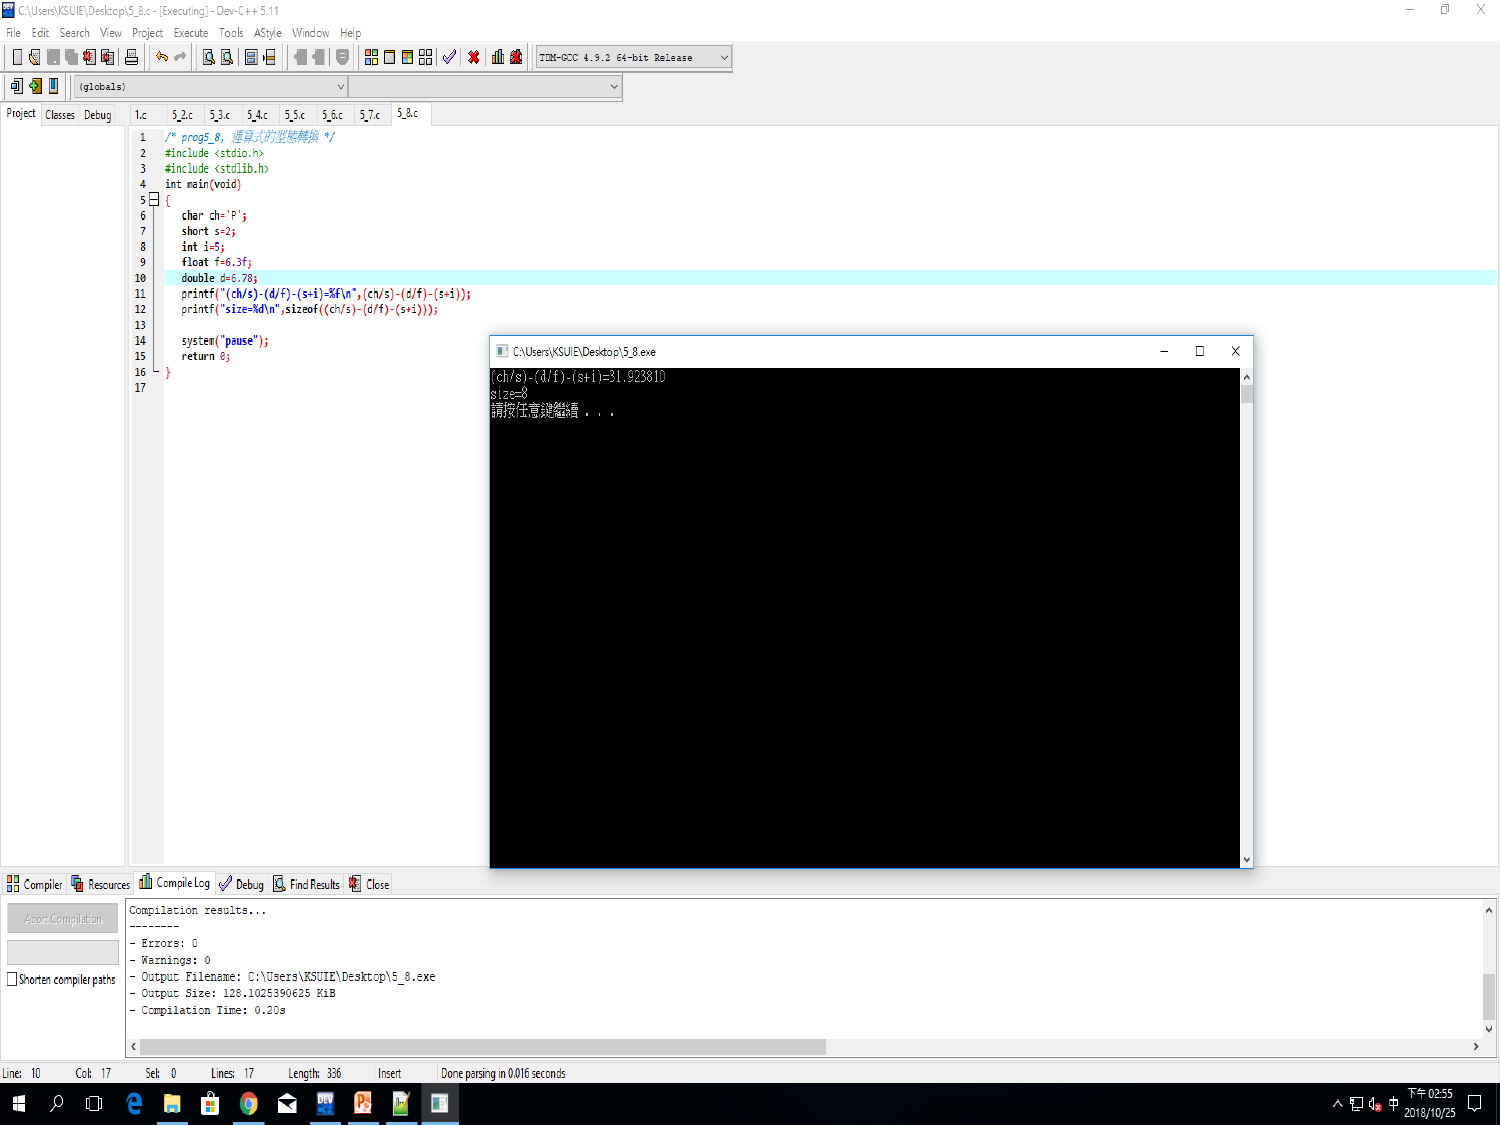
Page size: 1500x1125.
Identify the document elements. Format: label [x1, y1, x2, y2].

list [0, 0, 1500, 1125]
